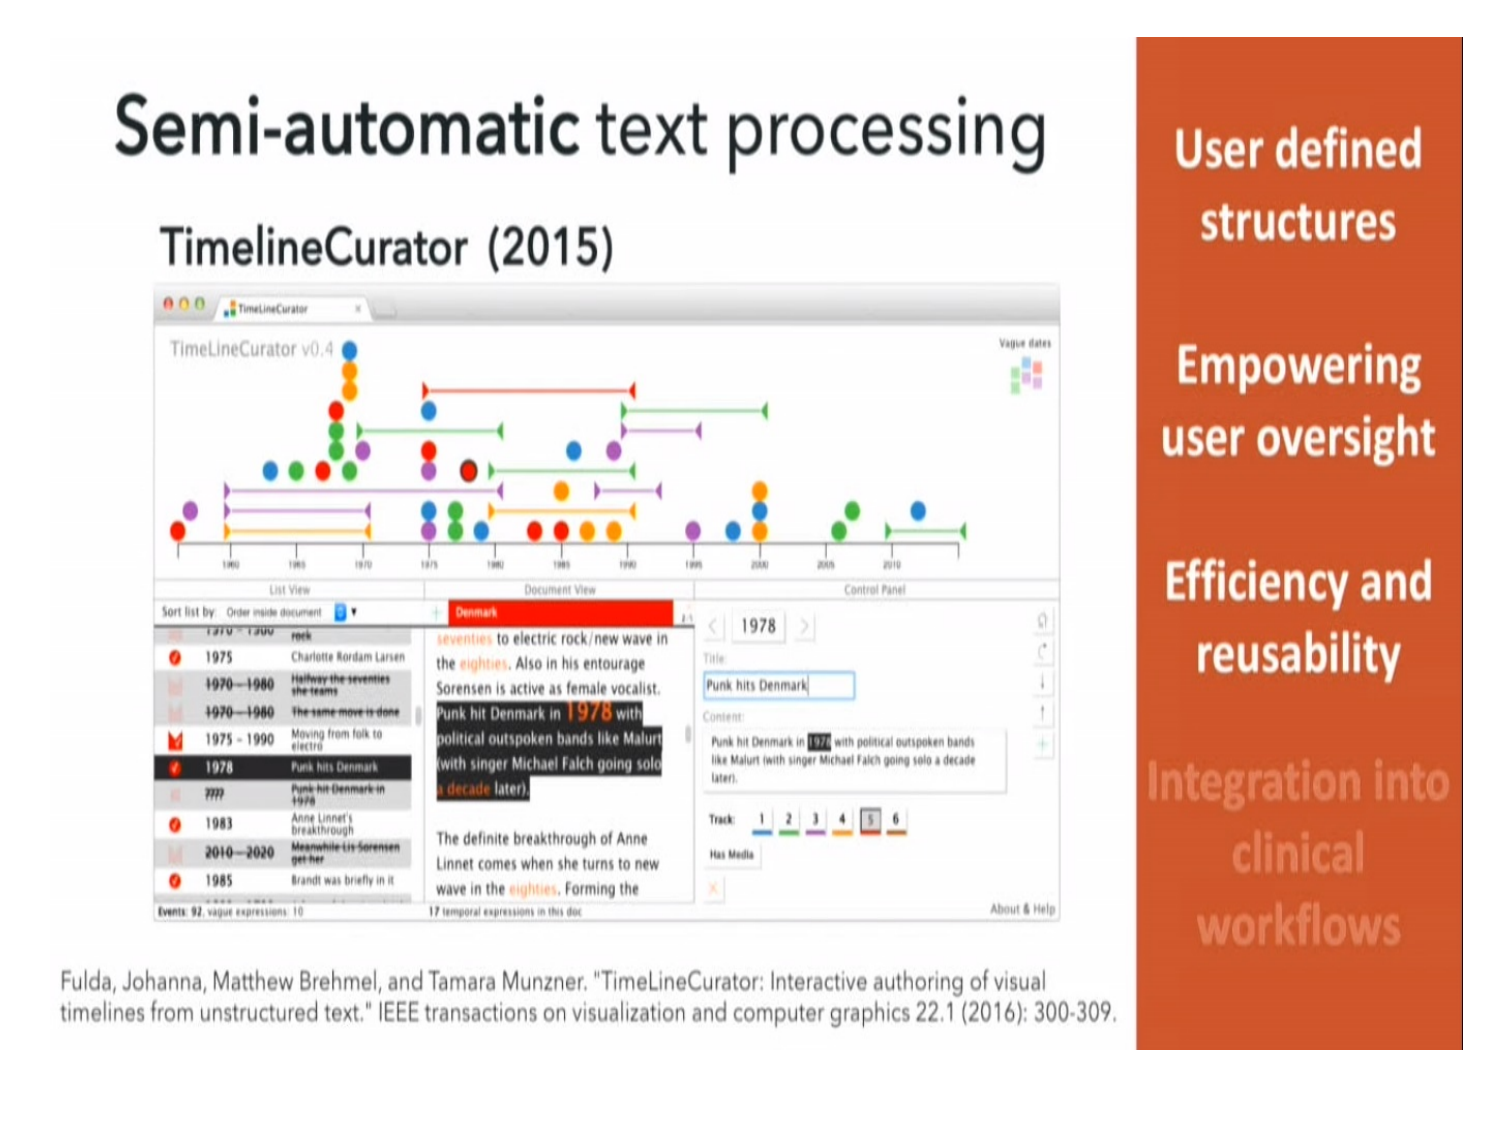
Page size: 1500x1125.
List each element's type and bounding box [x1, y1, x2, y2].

list [49, 37, 1463, 1051]
